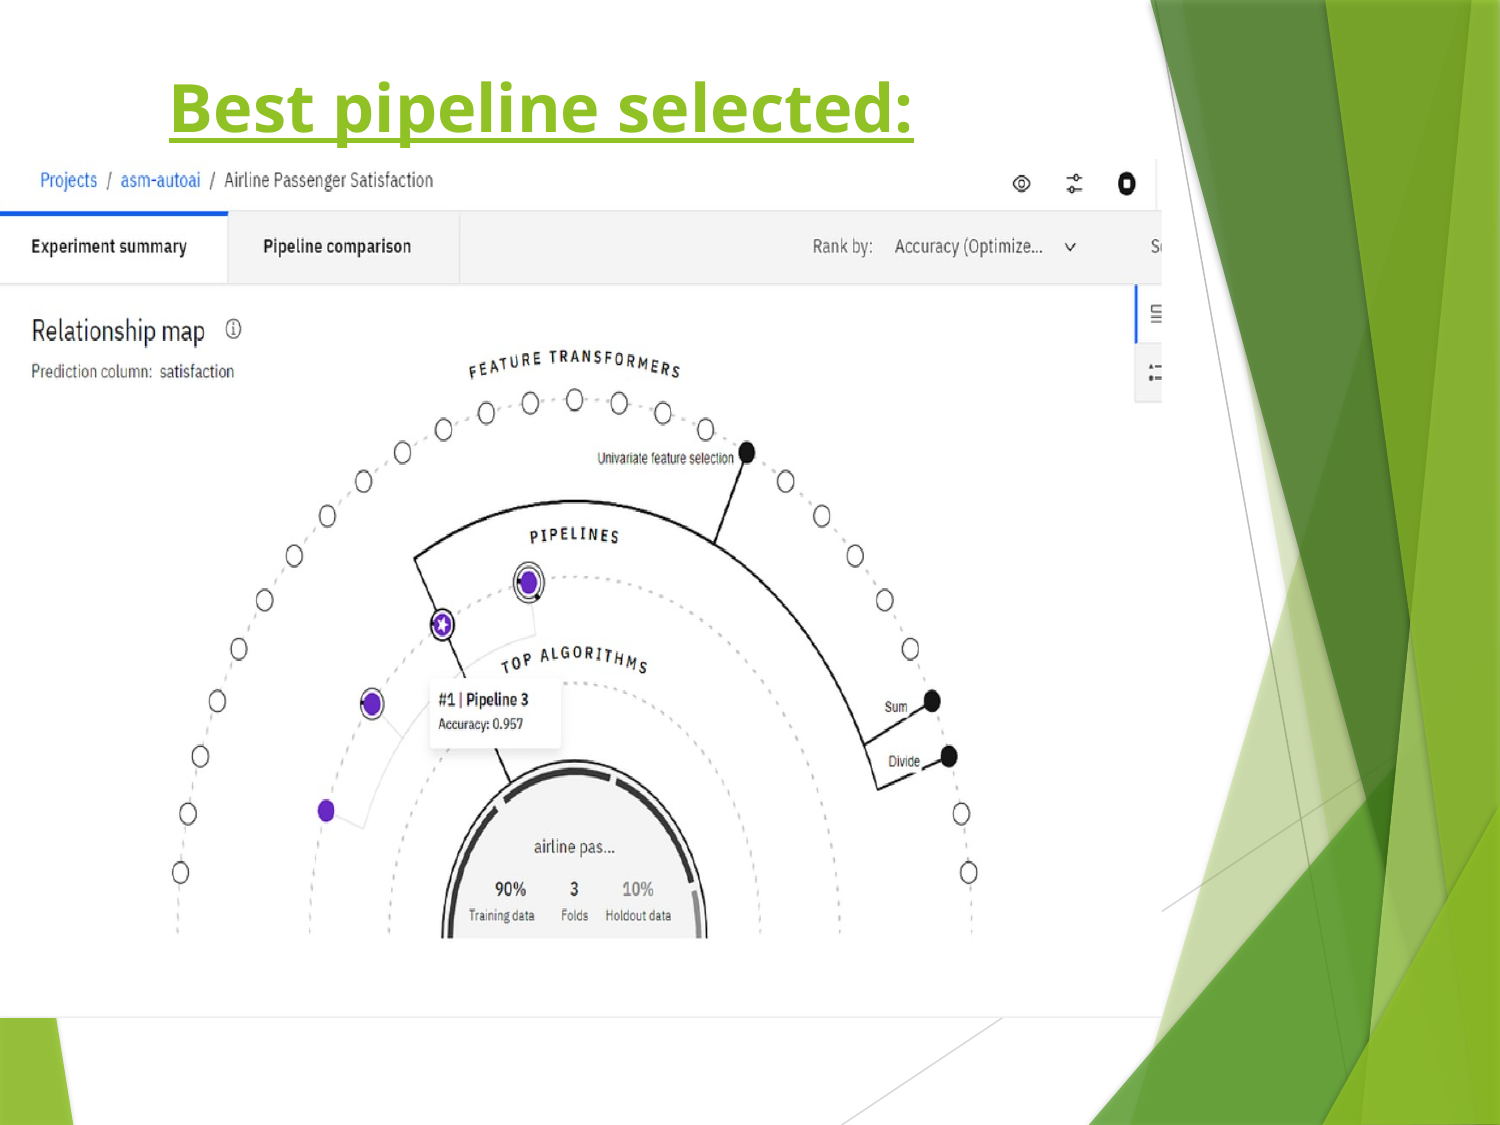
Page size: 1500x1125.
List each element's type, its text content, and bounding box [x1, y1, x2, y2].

picture [0, 159, 1163, 1018]
text_box Best pipeline selected: [153, 58, 1257, 154]
